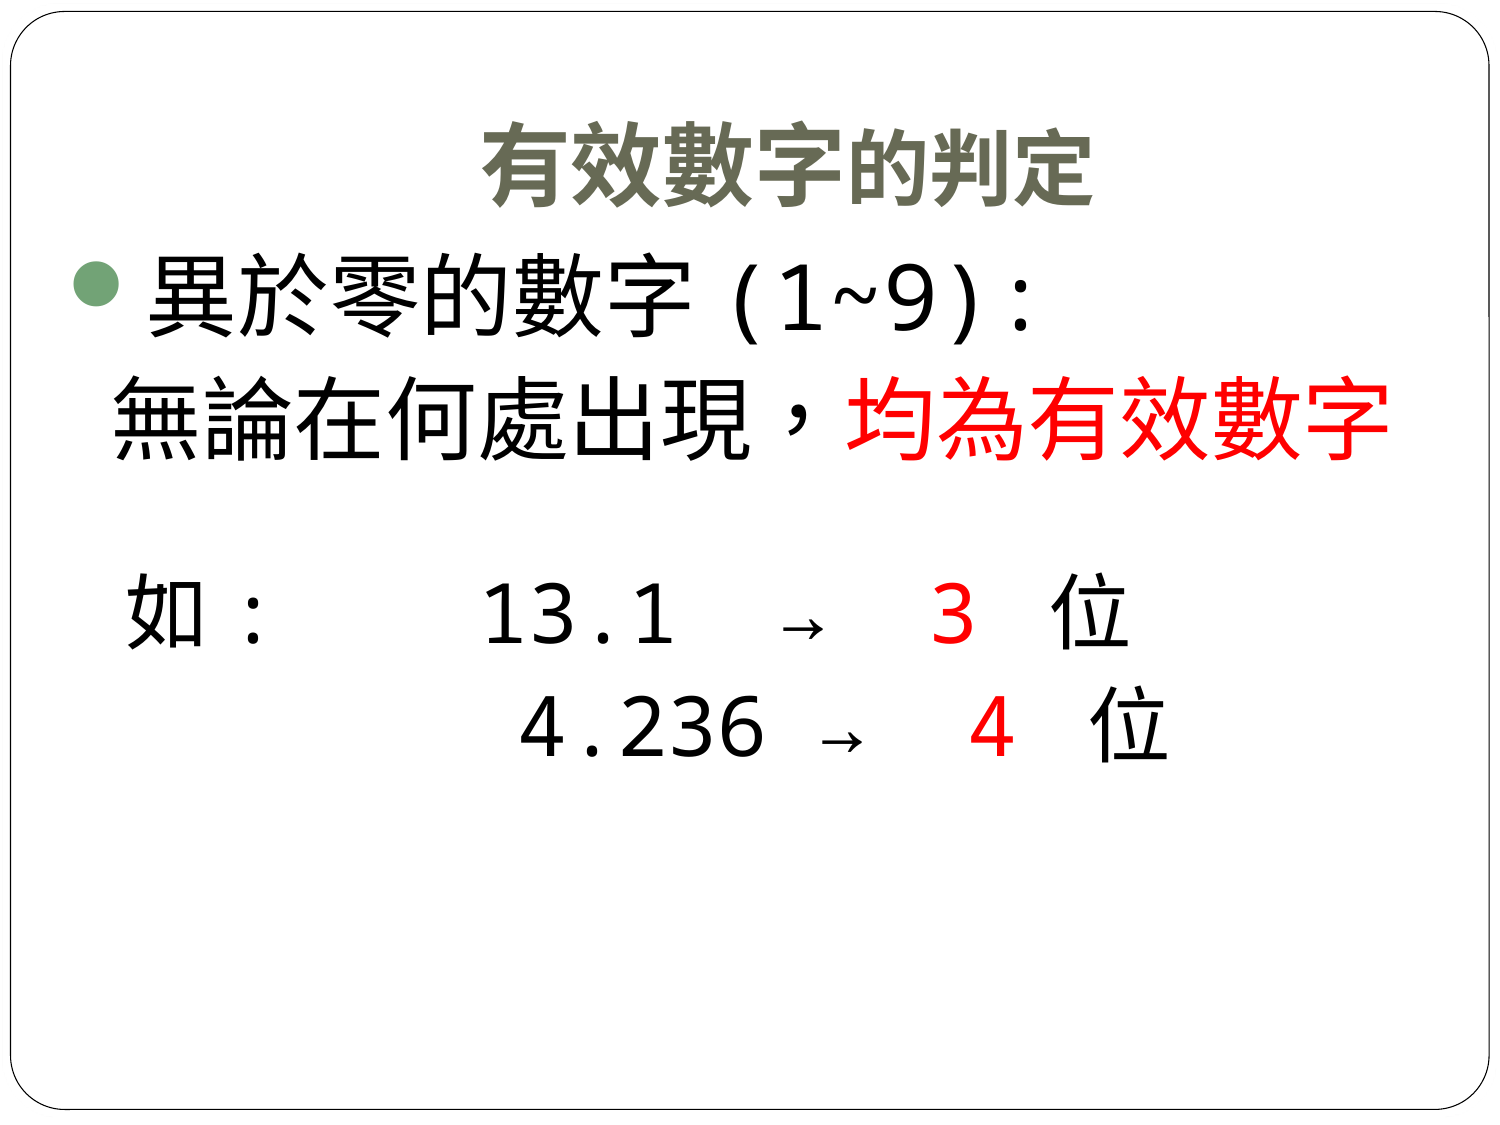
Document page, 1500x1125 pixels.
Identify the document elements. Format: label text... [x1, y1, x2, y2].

list 異於零的數字(1~9): 無論在何處出現，均為有效數字 如: 13.1 → 3 位 4.236 → 4 位 [53, 231, 1451, 1010]
title 有效數字的判定 [150, 45, 1425, 231]
